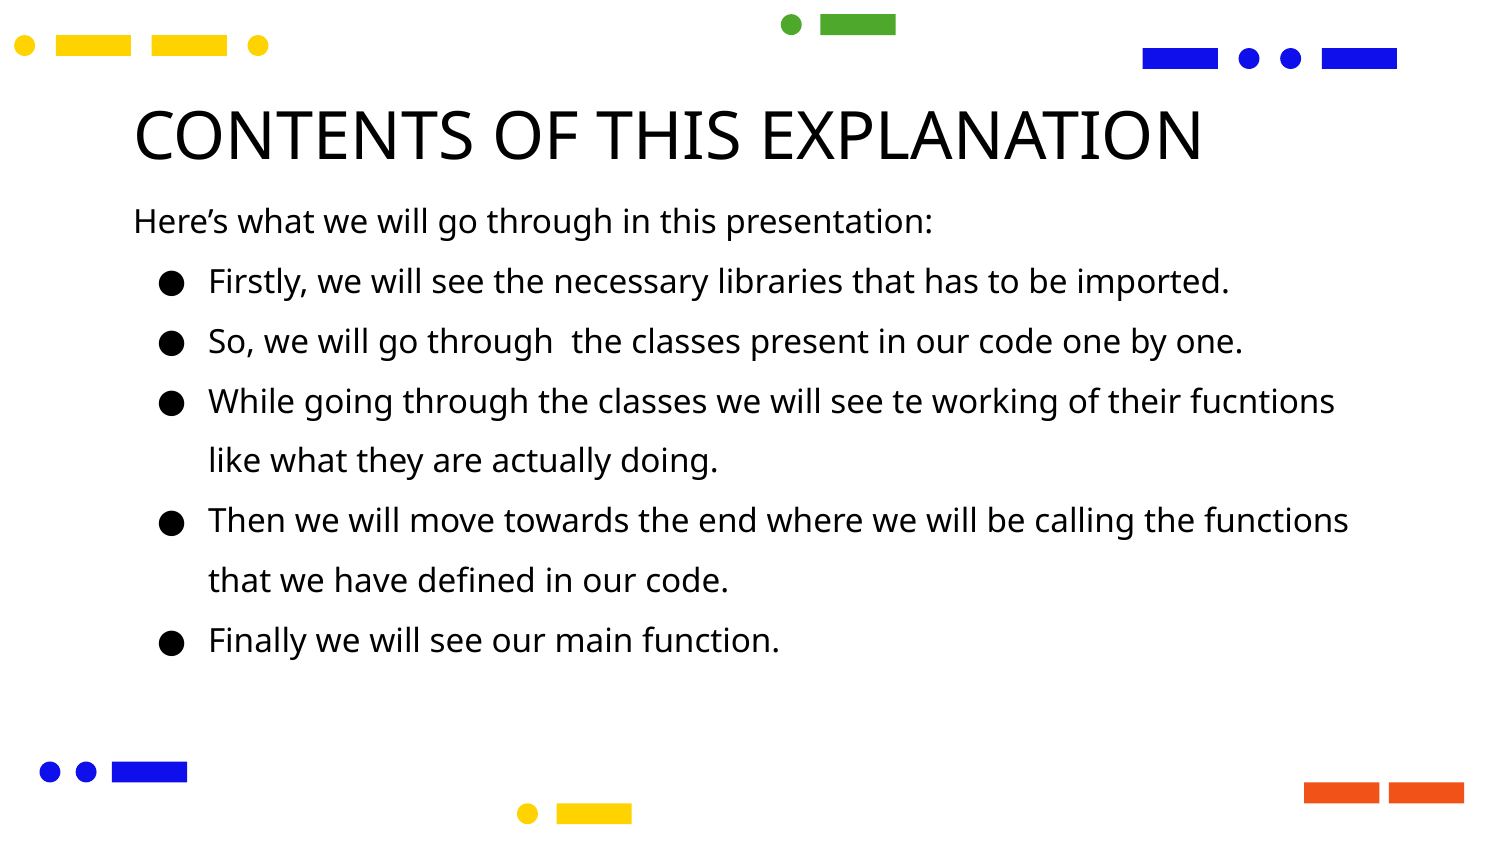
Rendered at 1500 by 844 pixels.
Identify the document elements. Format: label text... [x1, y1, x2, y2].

title CONTENTS OF THIS EXPLANATION [118, 77, 1382, 165]
list Here’s what we will go through in this presentation: Firstly, we will see the necessary libraries that has to be imported. So, we will go through the classes present in our code one by one. While going through the classes we will see te working of their fucntions like what they are actually doing. Then we will move towards the end where we will be calling the functions that we have defined in our code. Finally we will see our main function. [118, 165, 1382, 756]
